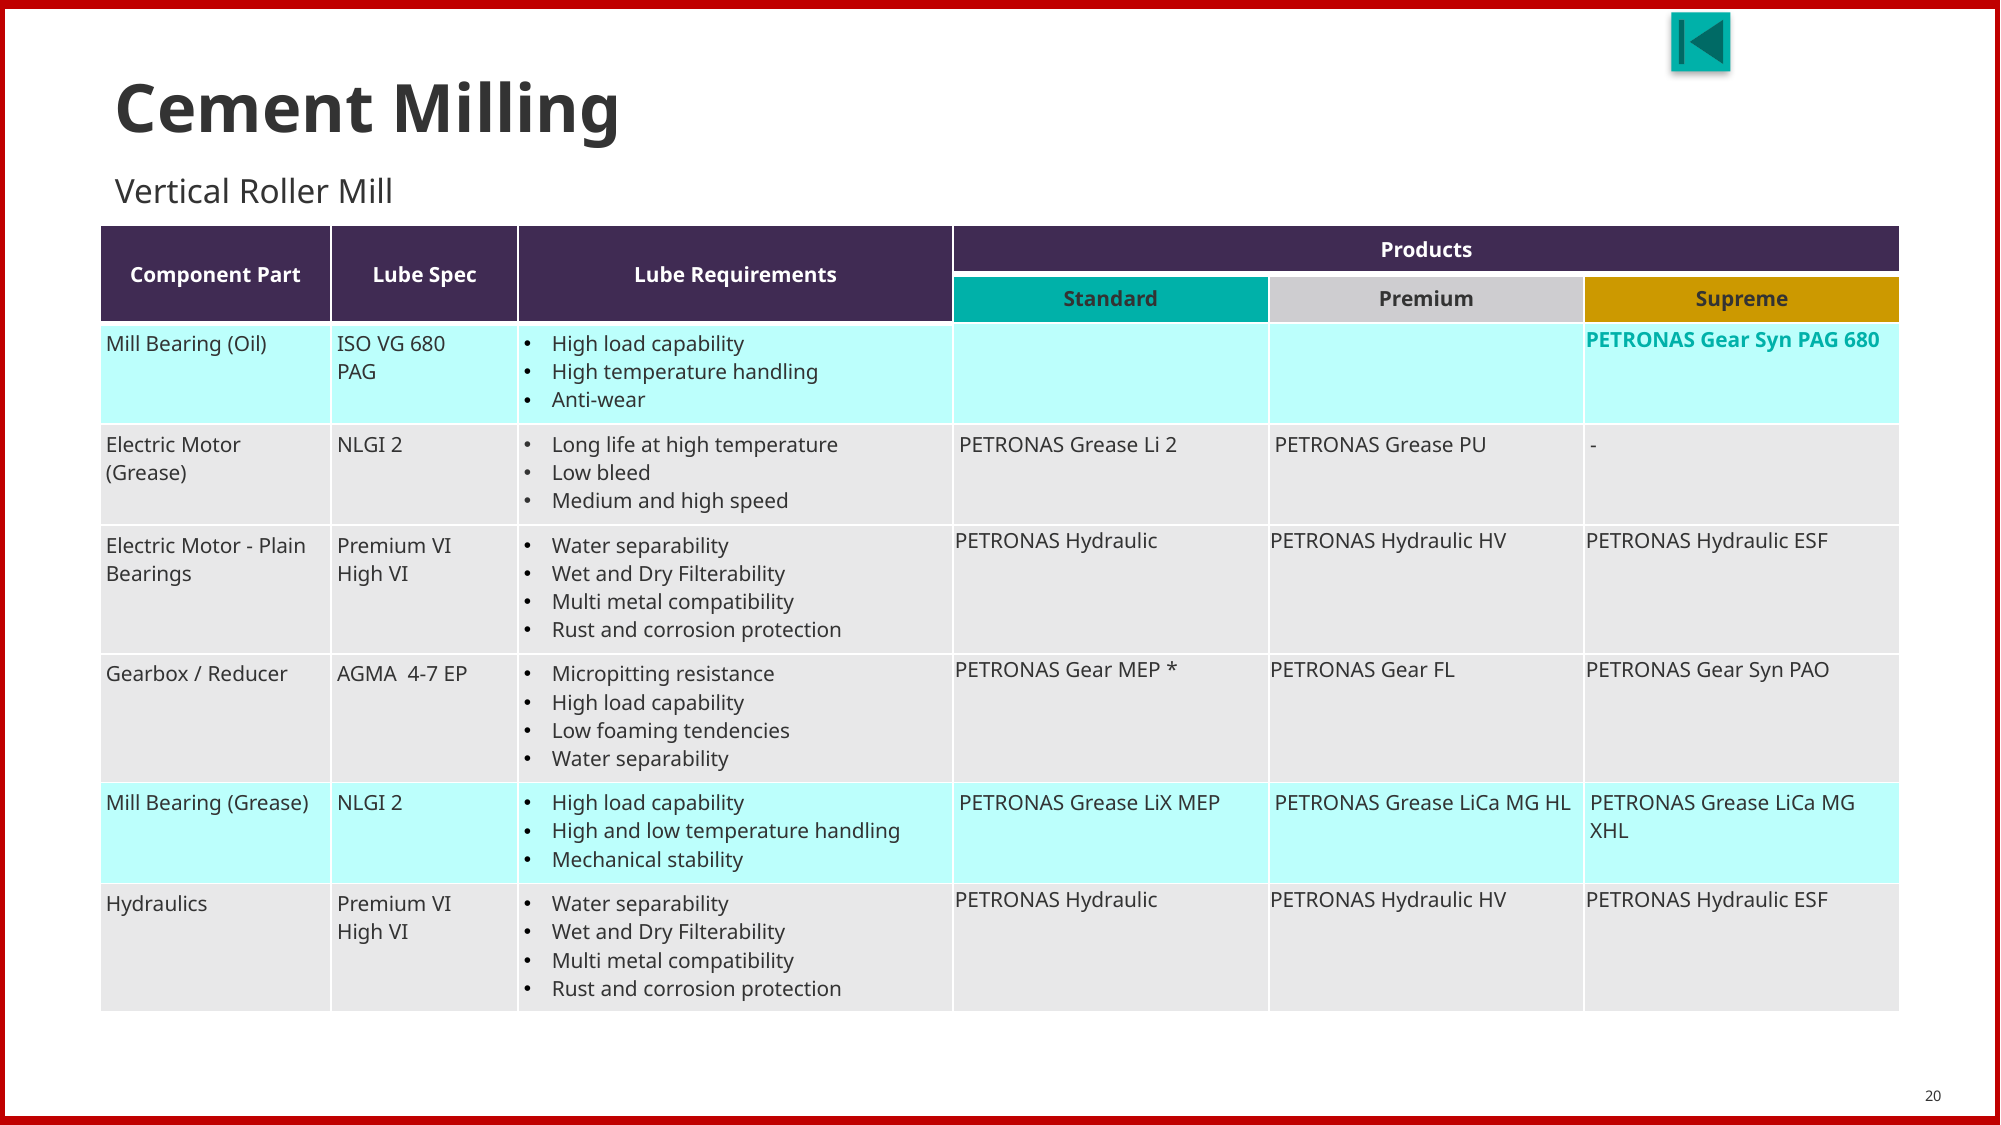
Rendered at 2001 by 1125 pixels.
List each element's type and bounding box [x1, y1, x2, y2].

text_box [0, 2, 2000, 1123]
